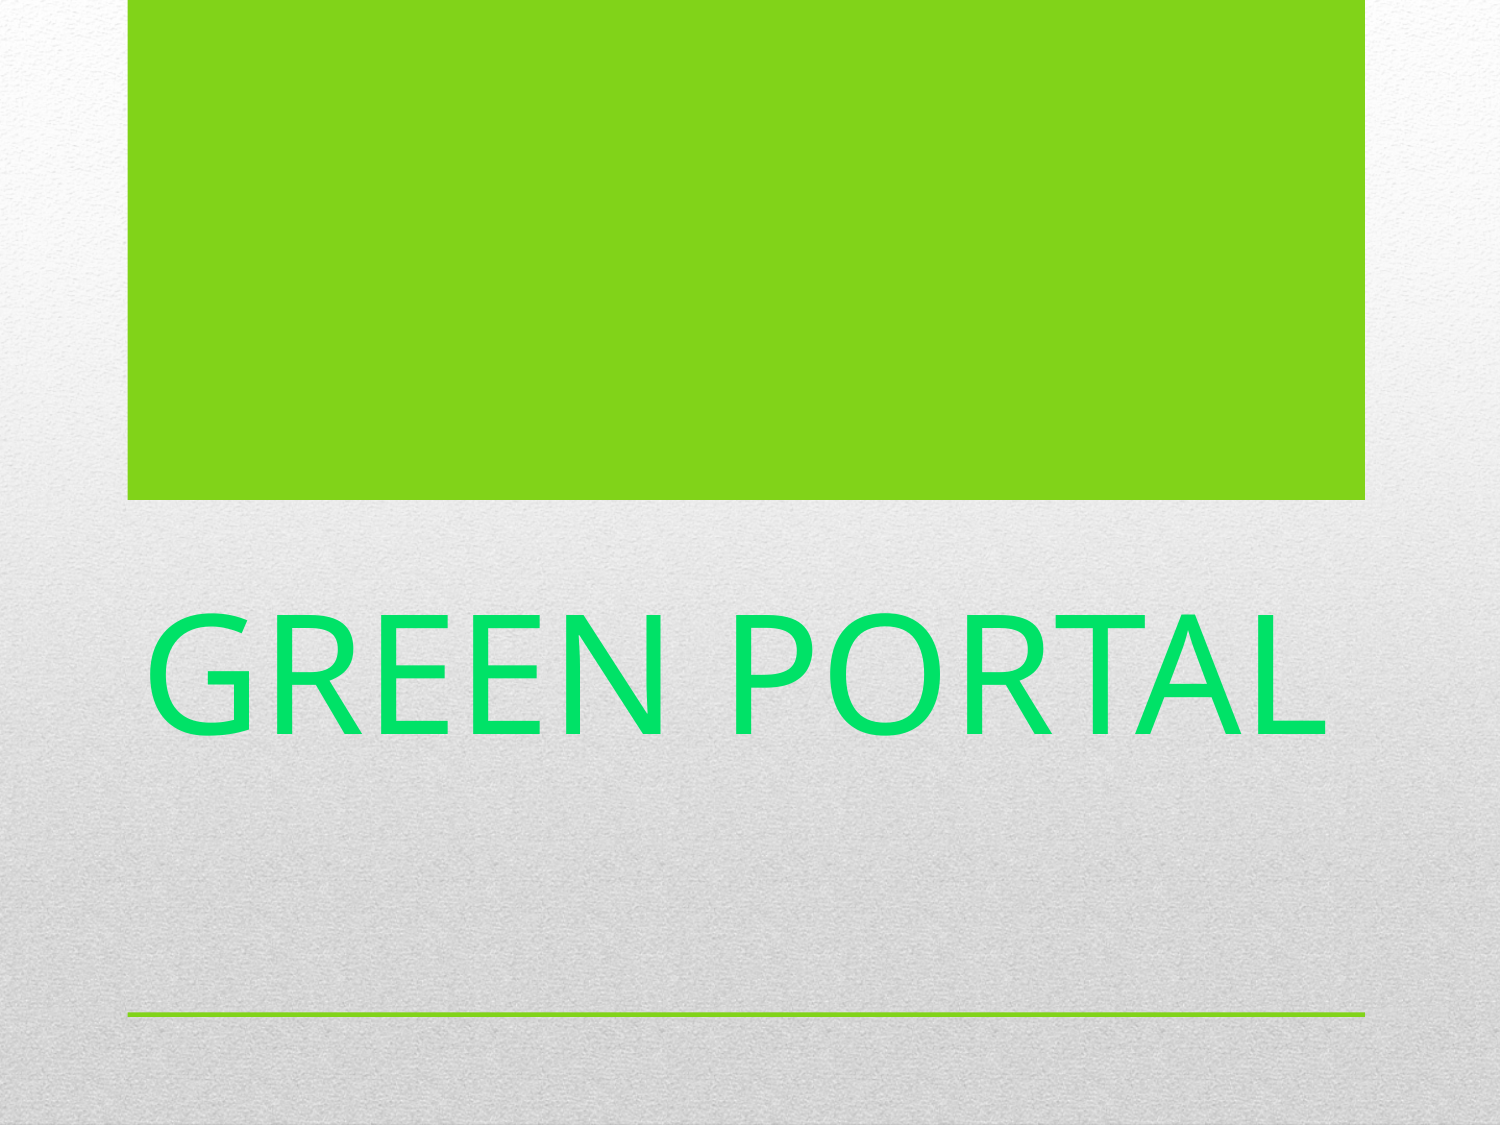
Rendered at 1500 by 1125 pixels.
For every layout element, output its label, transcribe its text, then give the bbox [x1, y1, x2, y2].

title GREEN PORTAL [125, 525, 1363, 775]
